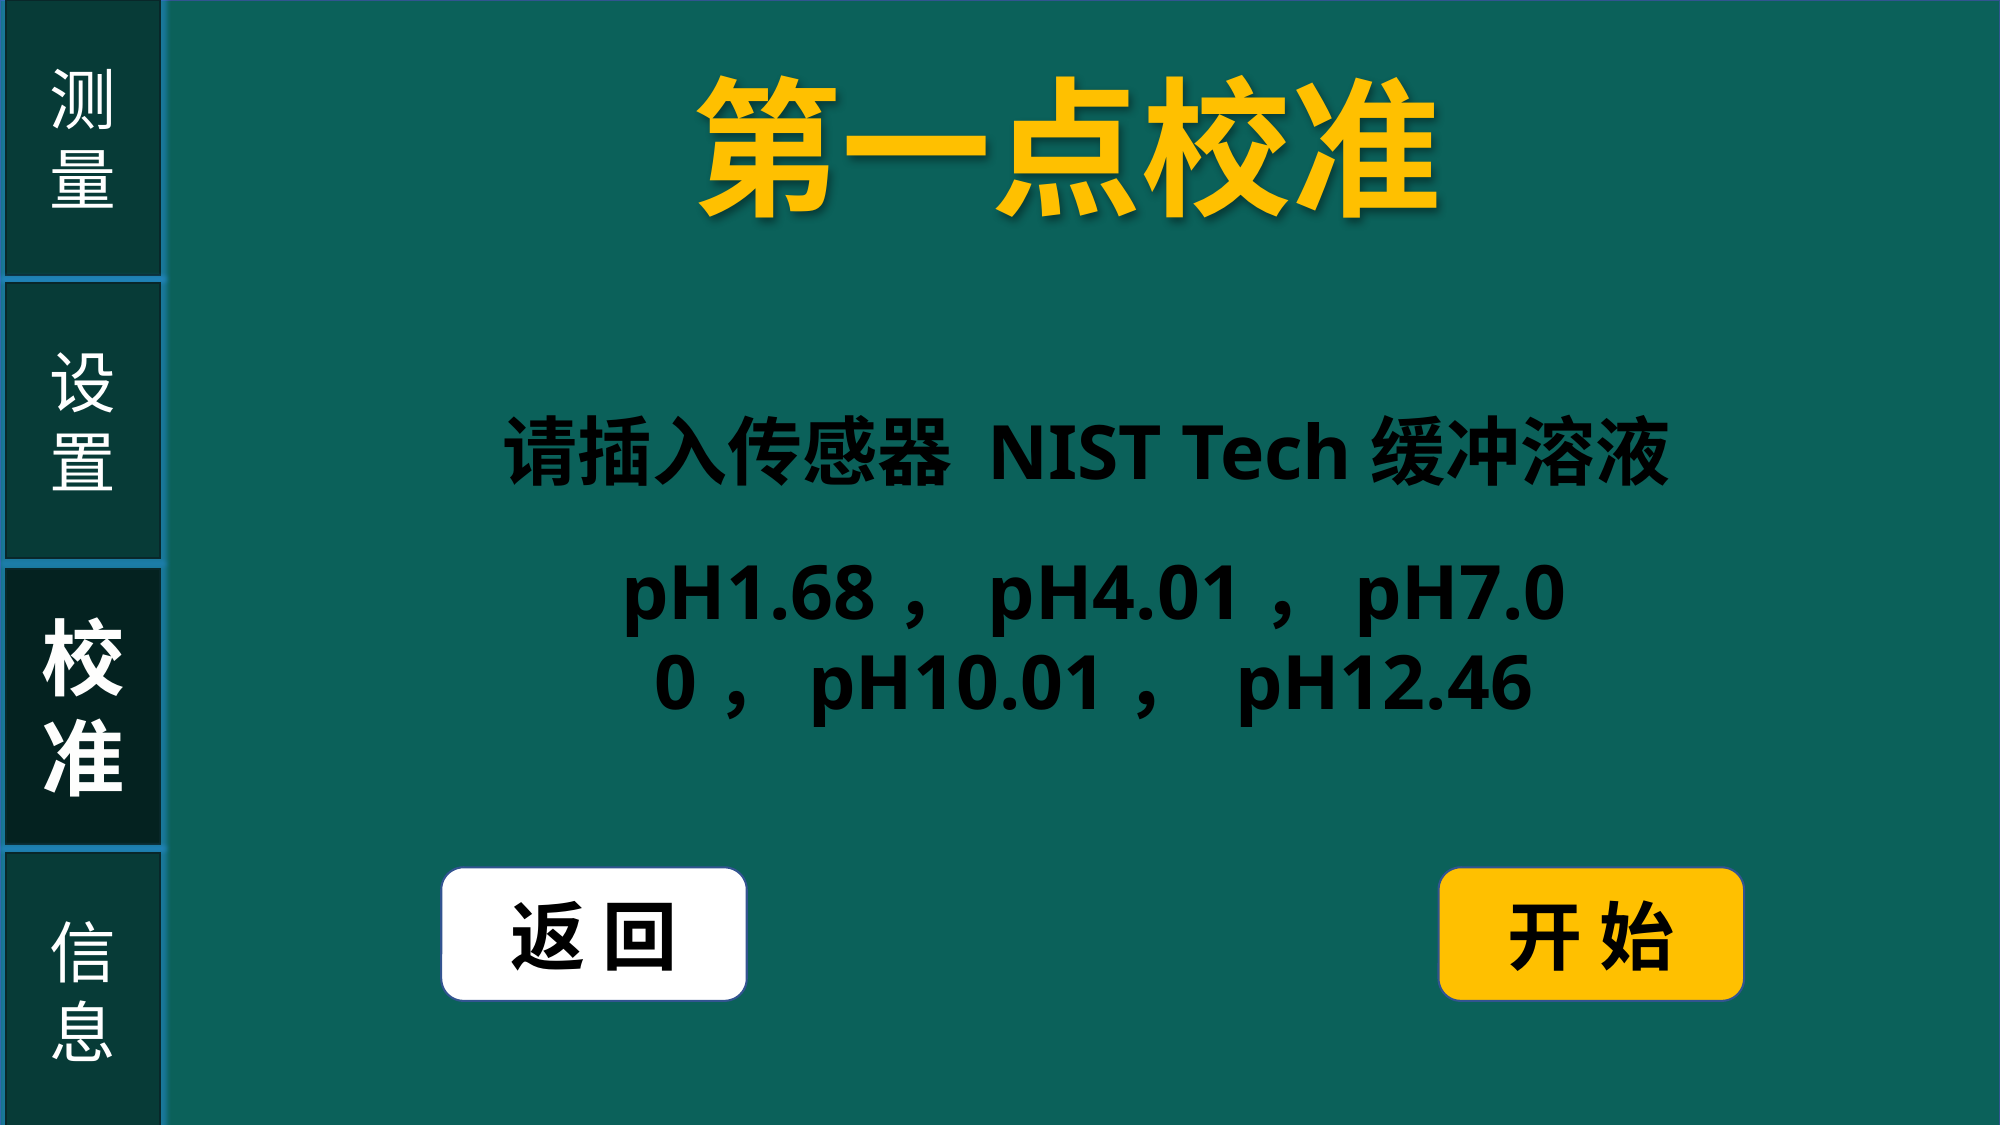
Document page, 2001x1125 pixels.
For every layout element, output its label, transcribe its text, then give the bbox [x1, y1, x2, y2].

text_box 设置 [5, 282, 161, 559]
text_box 开 始 [1437, 866, 1746, 1002]
text_box pH1.68，pH4.01，pH7.00，pH10.01， pH12.46 [604, 536, 1584, 732]
text_box [170, 0, 2000, 1125]
text_box 信 息 [5, 852, 161, 1125]
text_box 测 量 [5, 0, 161, 273]
text_box 请插入传感器 NIST Tech缓冲溶液 [421, 397, 1752, 503]
text_box 校 准 [5, 568, 161, 844]
text_box 返 回 [440, 866, 748, 1002]
text_box 第一点校准 [608, 47, 1525, 243]
